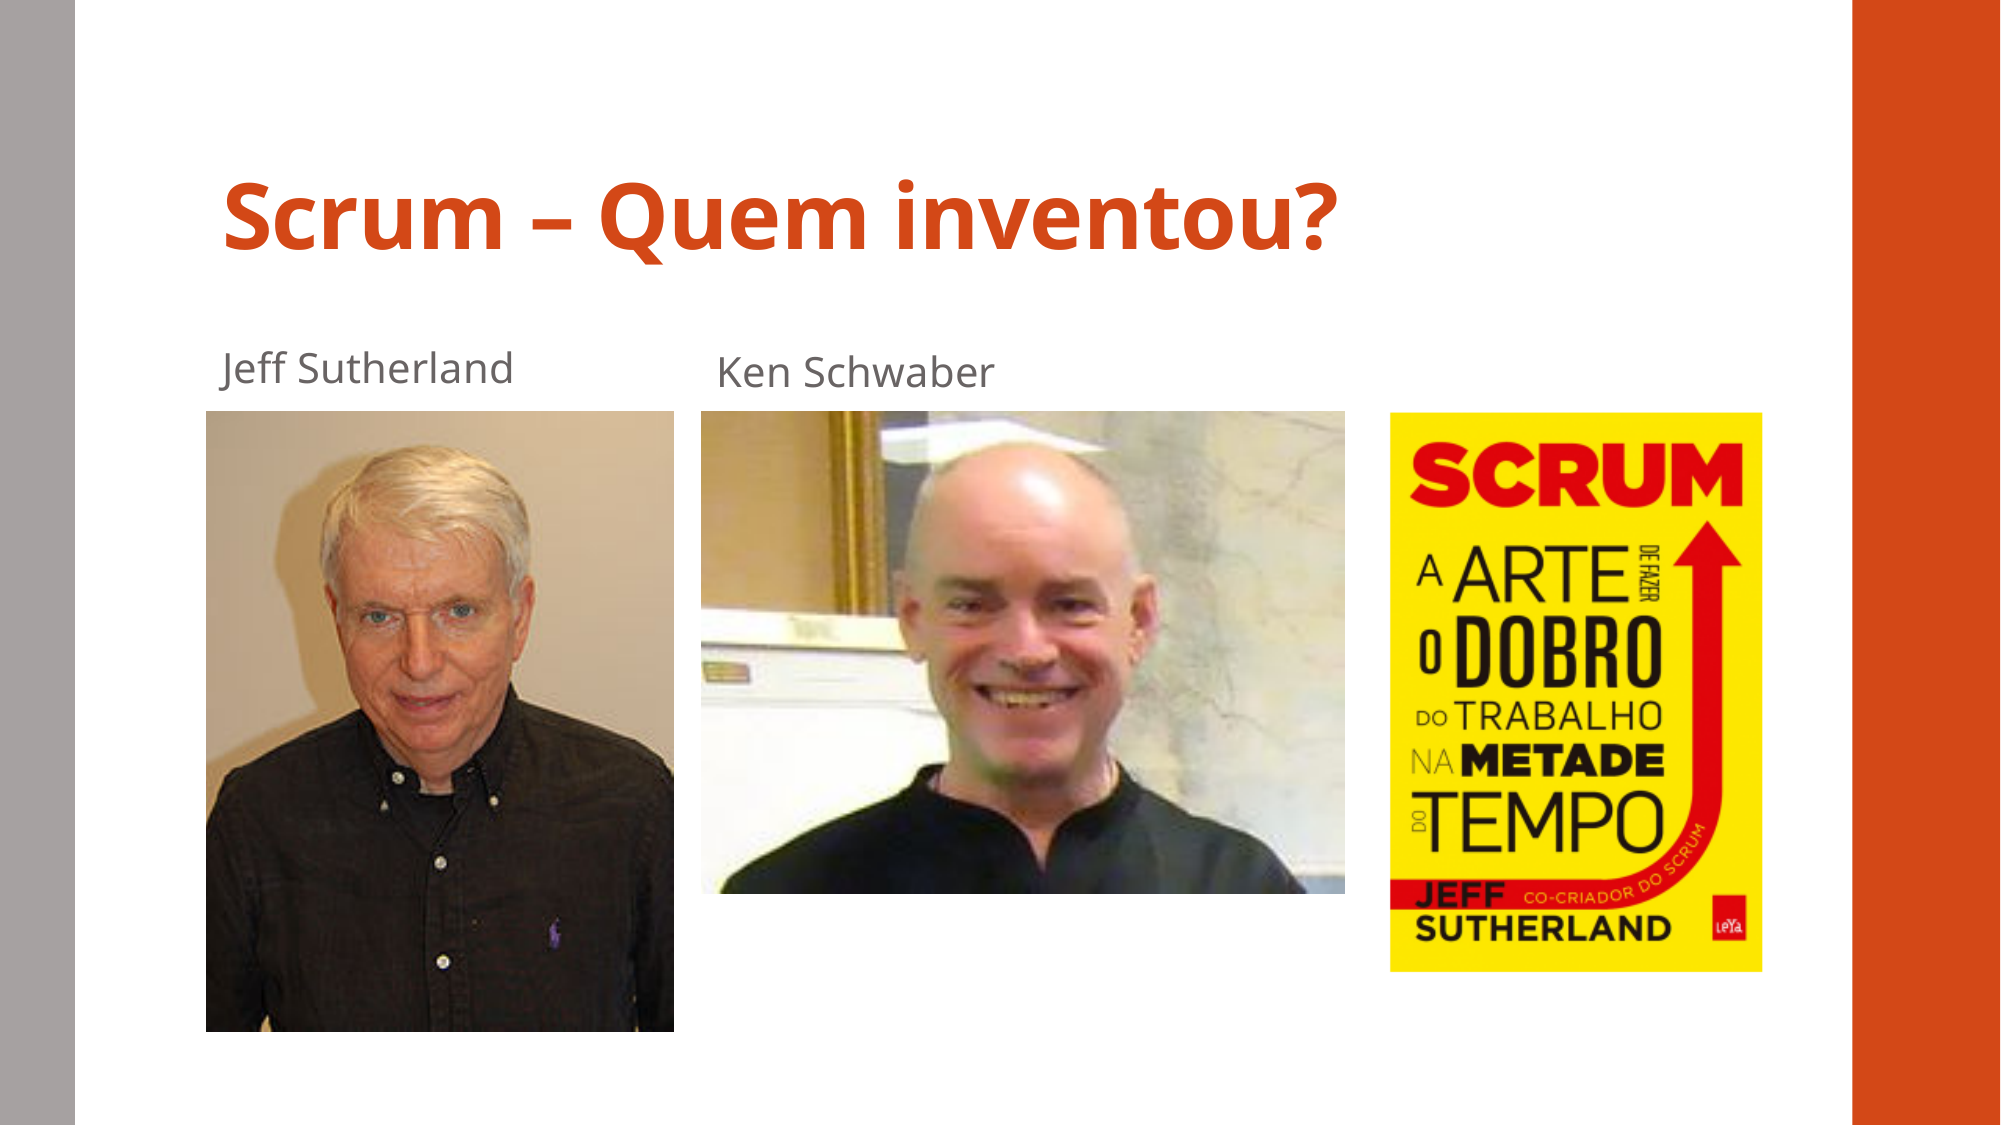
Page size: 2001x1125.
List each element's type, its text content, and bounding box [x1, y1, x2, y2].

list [701, 410, 1296, 894]
list Ken Schwaber [701, 284, 1345, 405]
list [206, 410, 674, 1033]
picture [1301, 411, 1849, 975]
list Jeff Sutherland [206, 281, 942, 402]
title Scrum – Quem inventou? [206, 48, 1797, 278]
